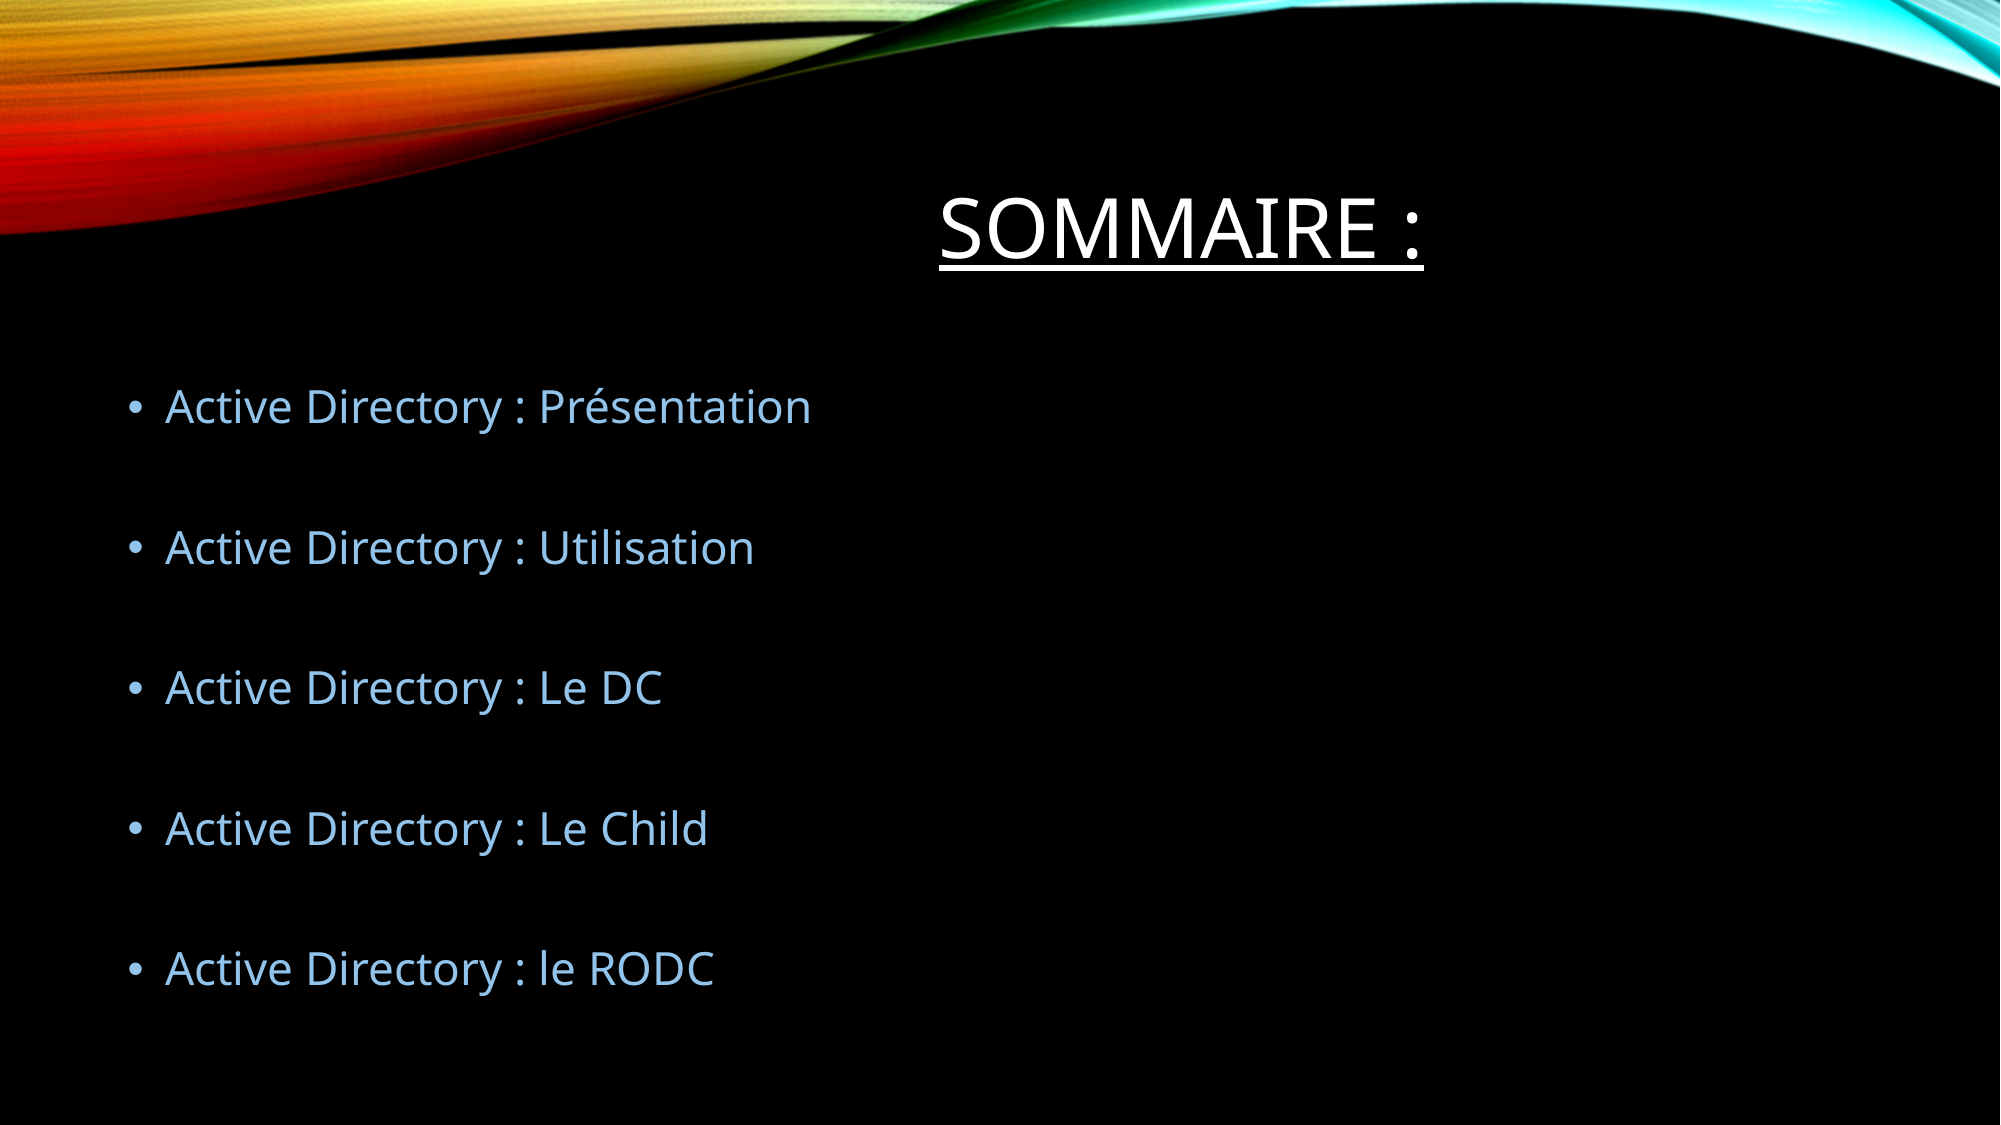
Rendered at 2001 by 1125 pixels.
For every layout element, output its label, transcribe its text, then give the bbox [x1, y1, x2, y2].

picture [0, 0, 2000, 237]
list Active Directory : Présentation Active Directory : Utilisation Active Directory : Le DC Active Directory : Le Child Active Directory : le RODC [112, 360, 1888, 1021]
title Sommaire : [474, 125, 1888, 338]
